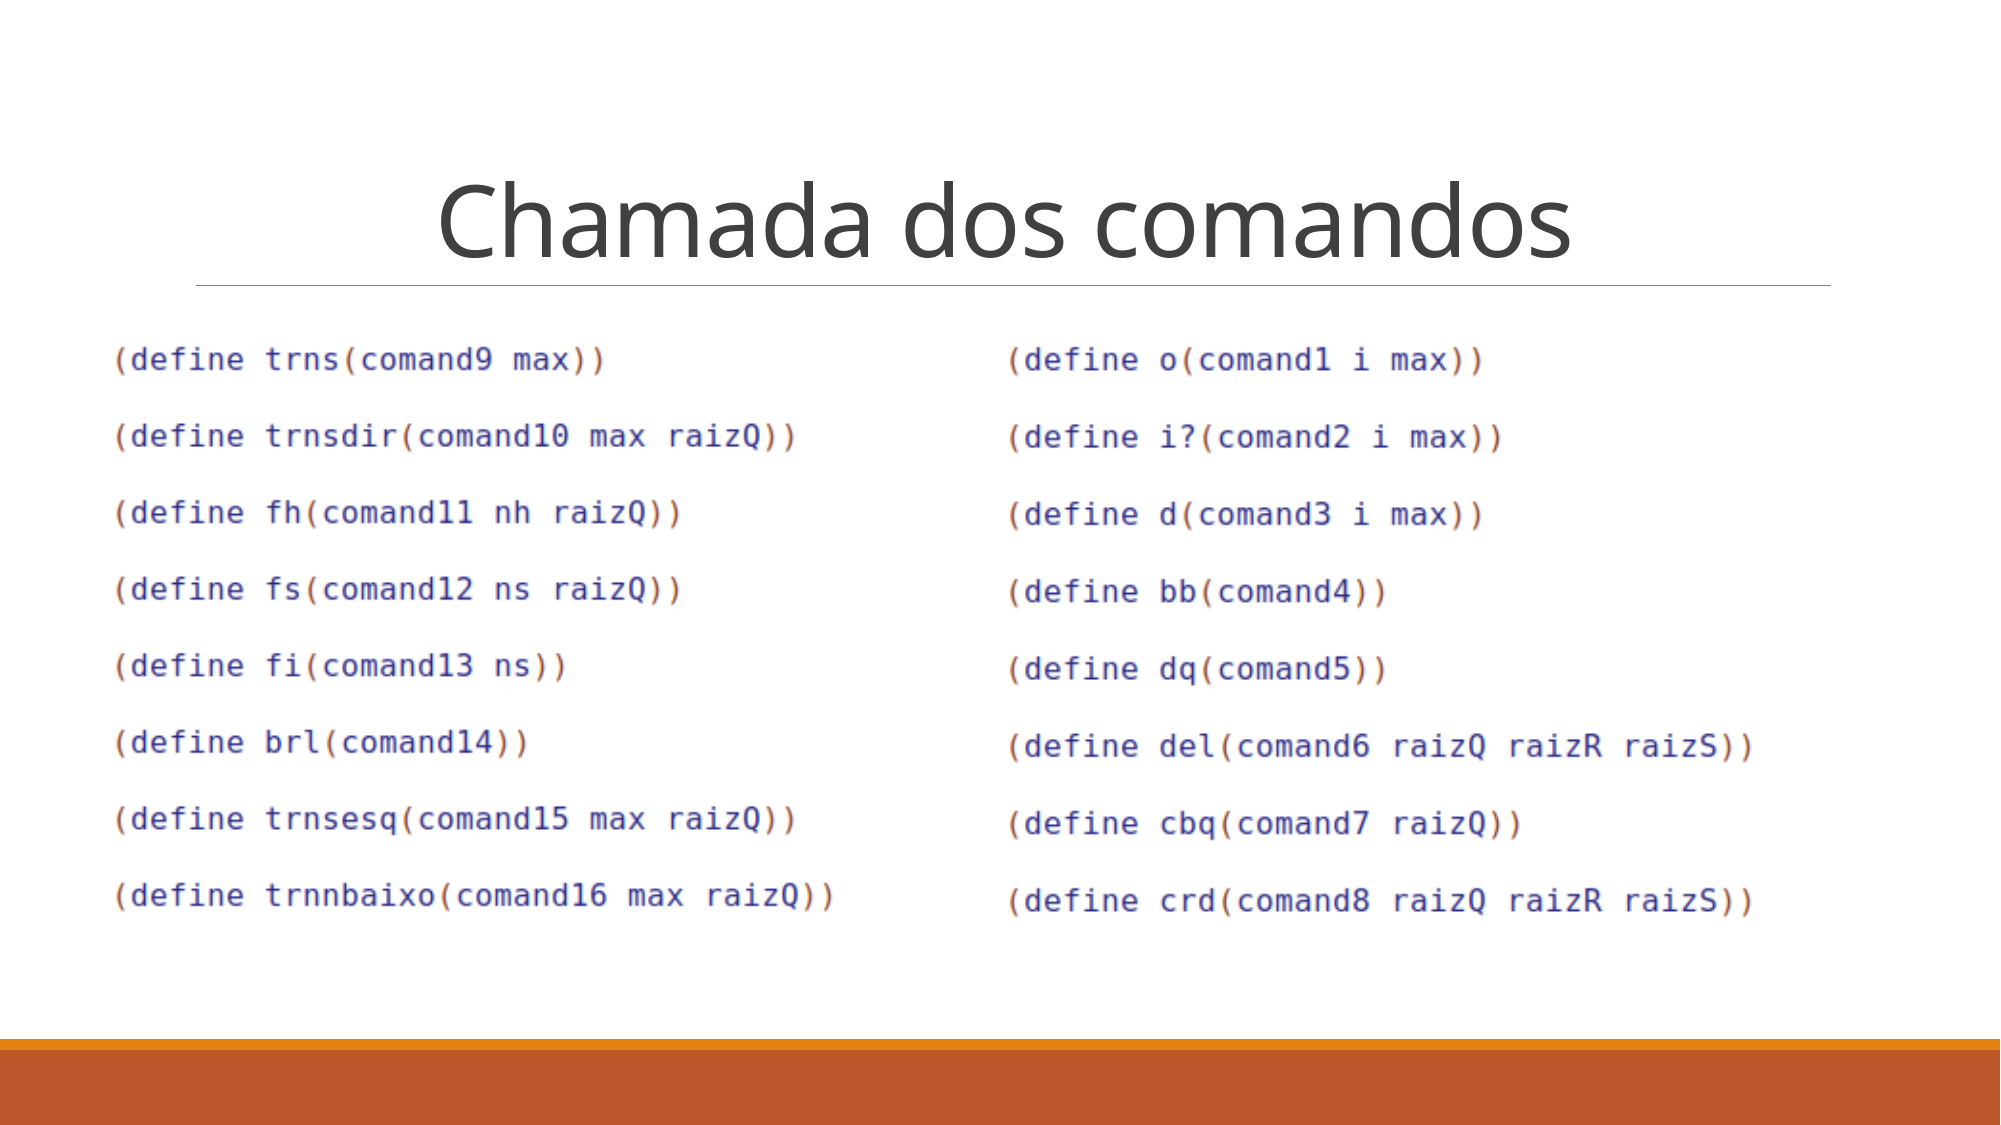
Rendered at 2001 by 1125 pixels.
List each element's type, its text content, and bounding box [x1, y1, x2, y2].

title Chamada dos comandos [180, 47, 1830, 285]
picture [103, 336, 867, 937]
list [1004, 336, 1768, 937]
